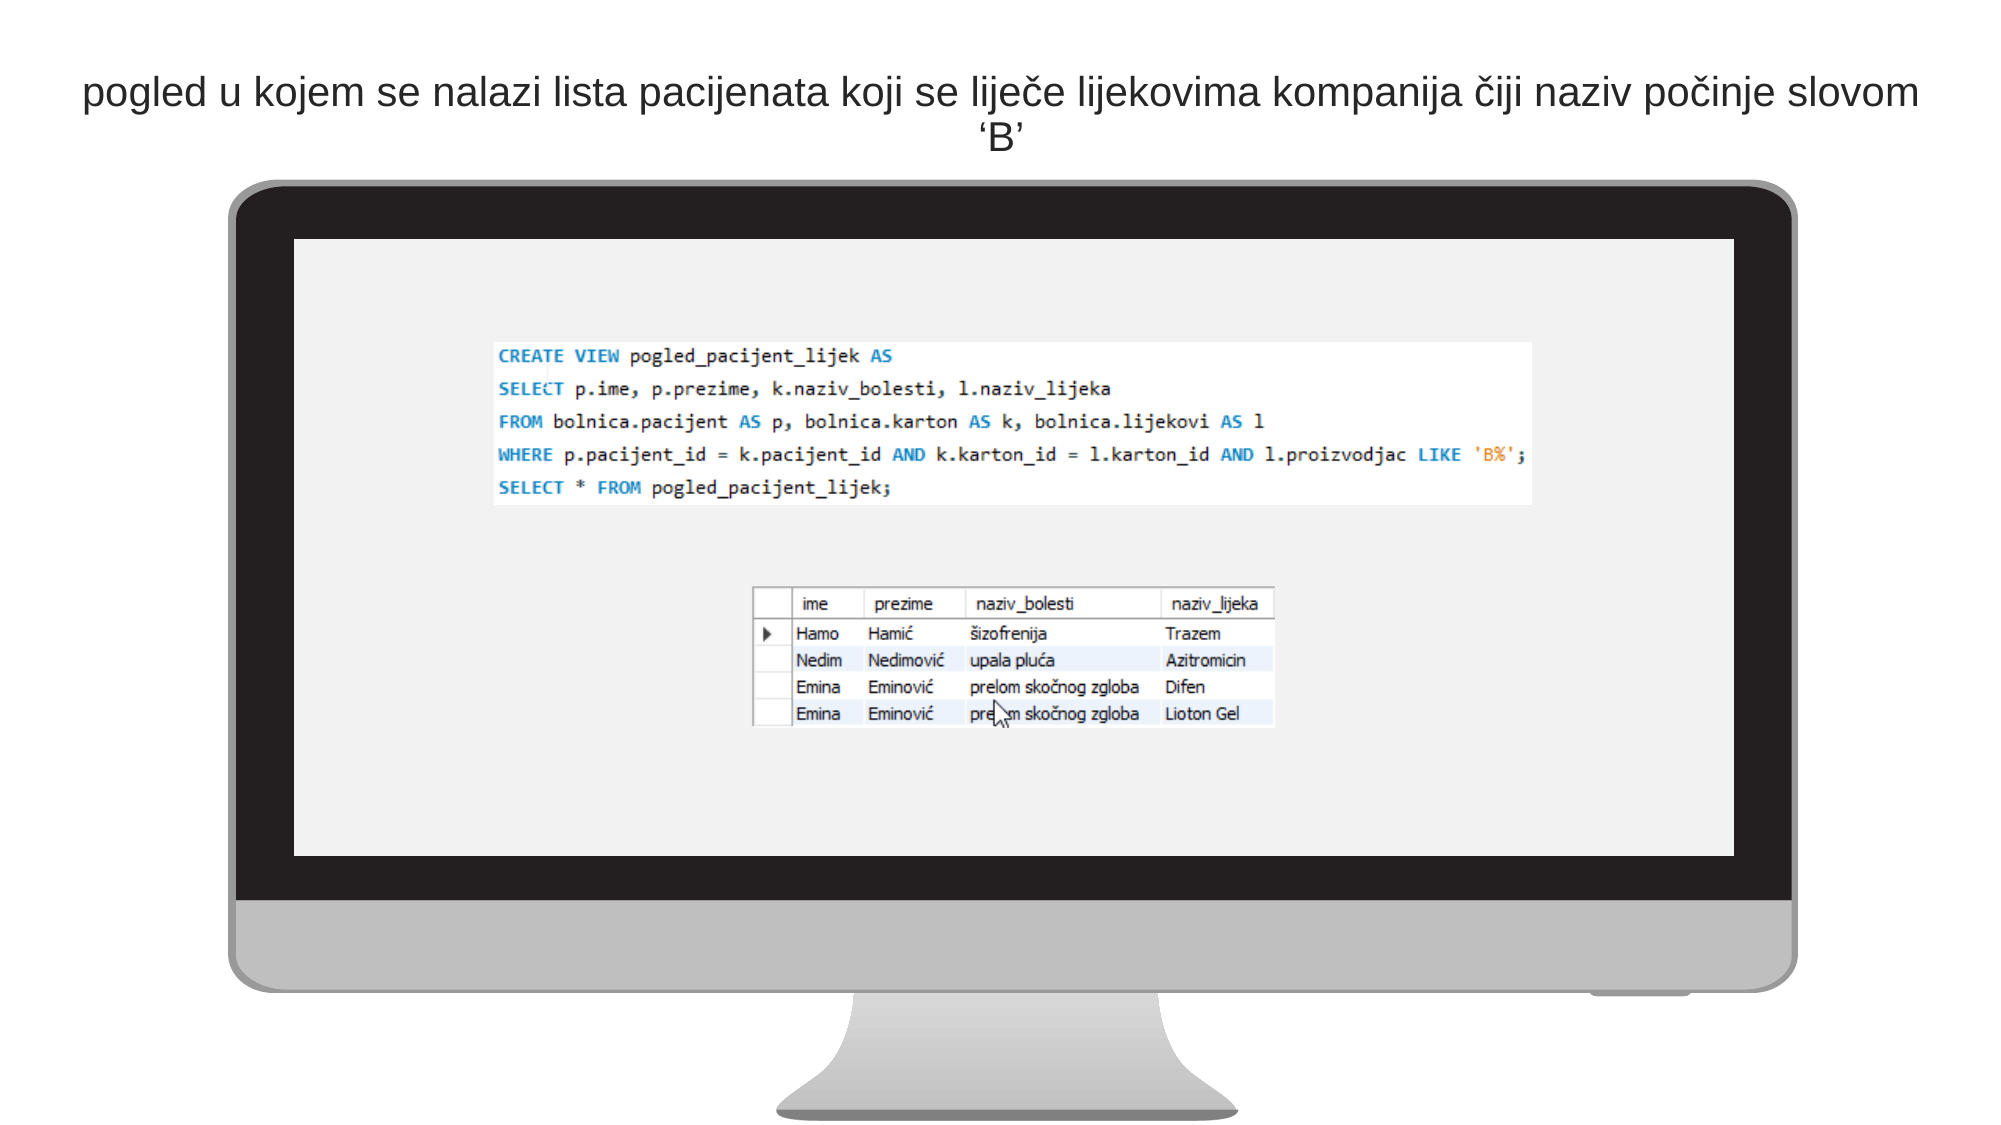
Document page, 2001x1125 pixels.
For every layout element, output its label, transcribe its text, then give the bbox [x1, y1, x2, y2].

picture [751, 585, 1275, 728]
list pogled u kojem se nalazi lista pacijenata koji se liječe lijekovima kompanija čiji naziv počinje slovom ‘B’ [39, 55, 1964, 175]
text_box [221, 174, 1805, 1125]
picture [494, 342, 1532, 505]
